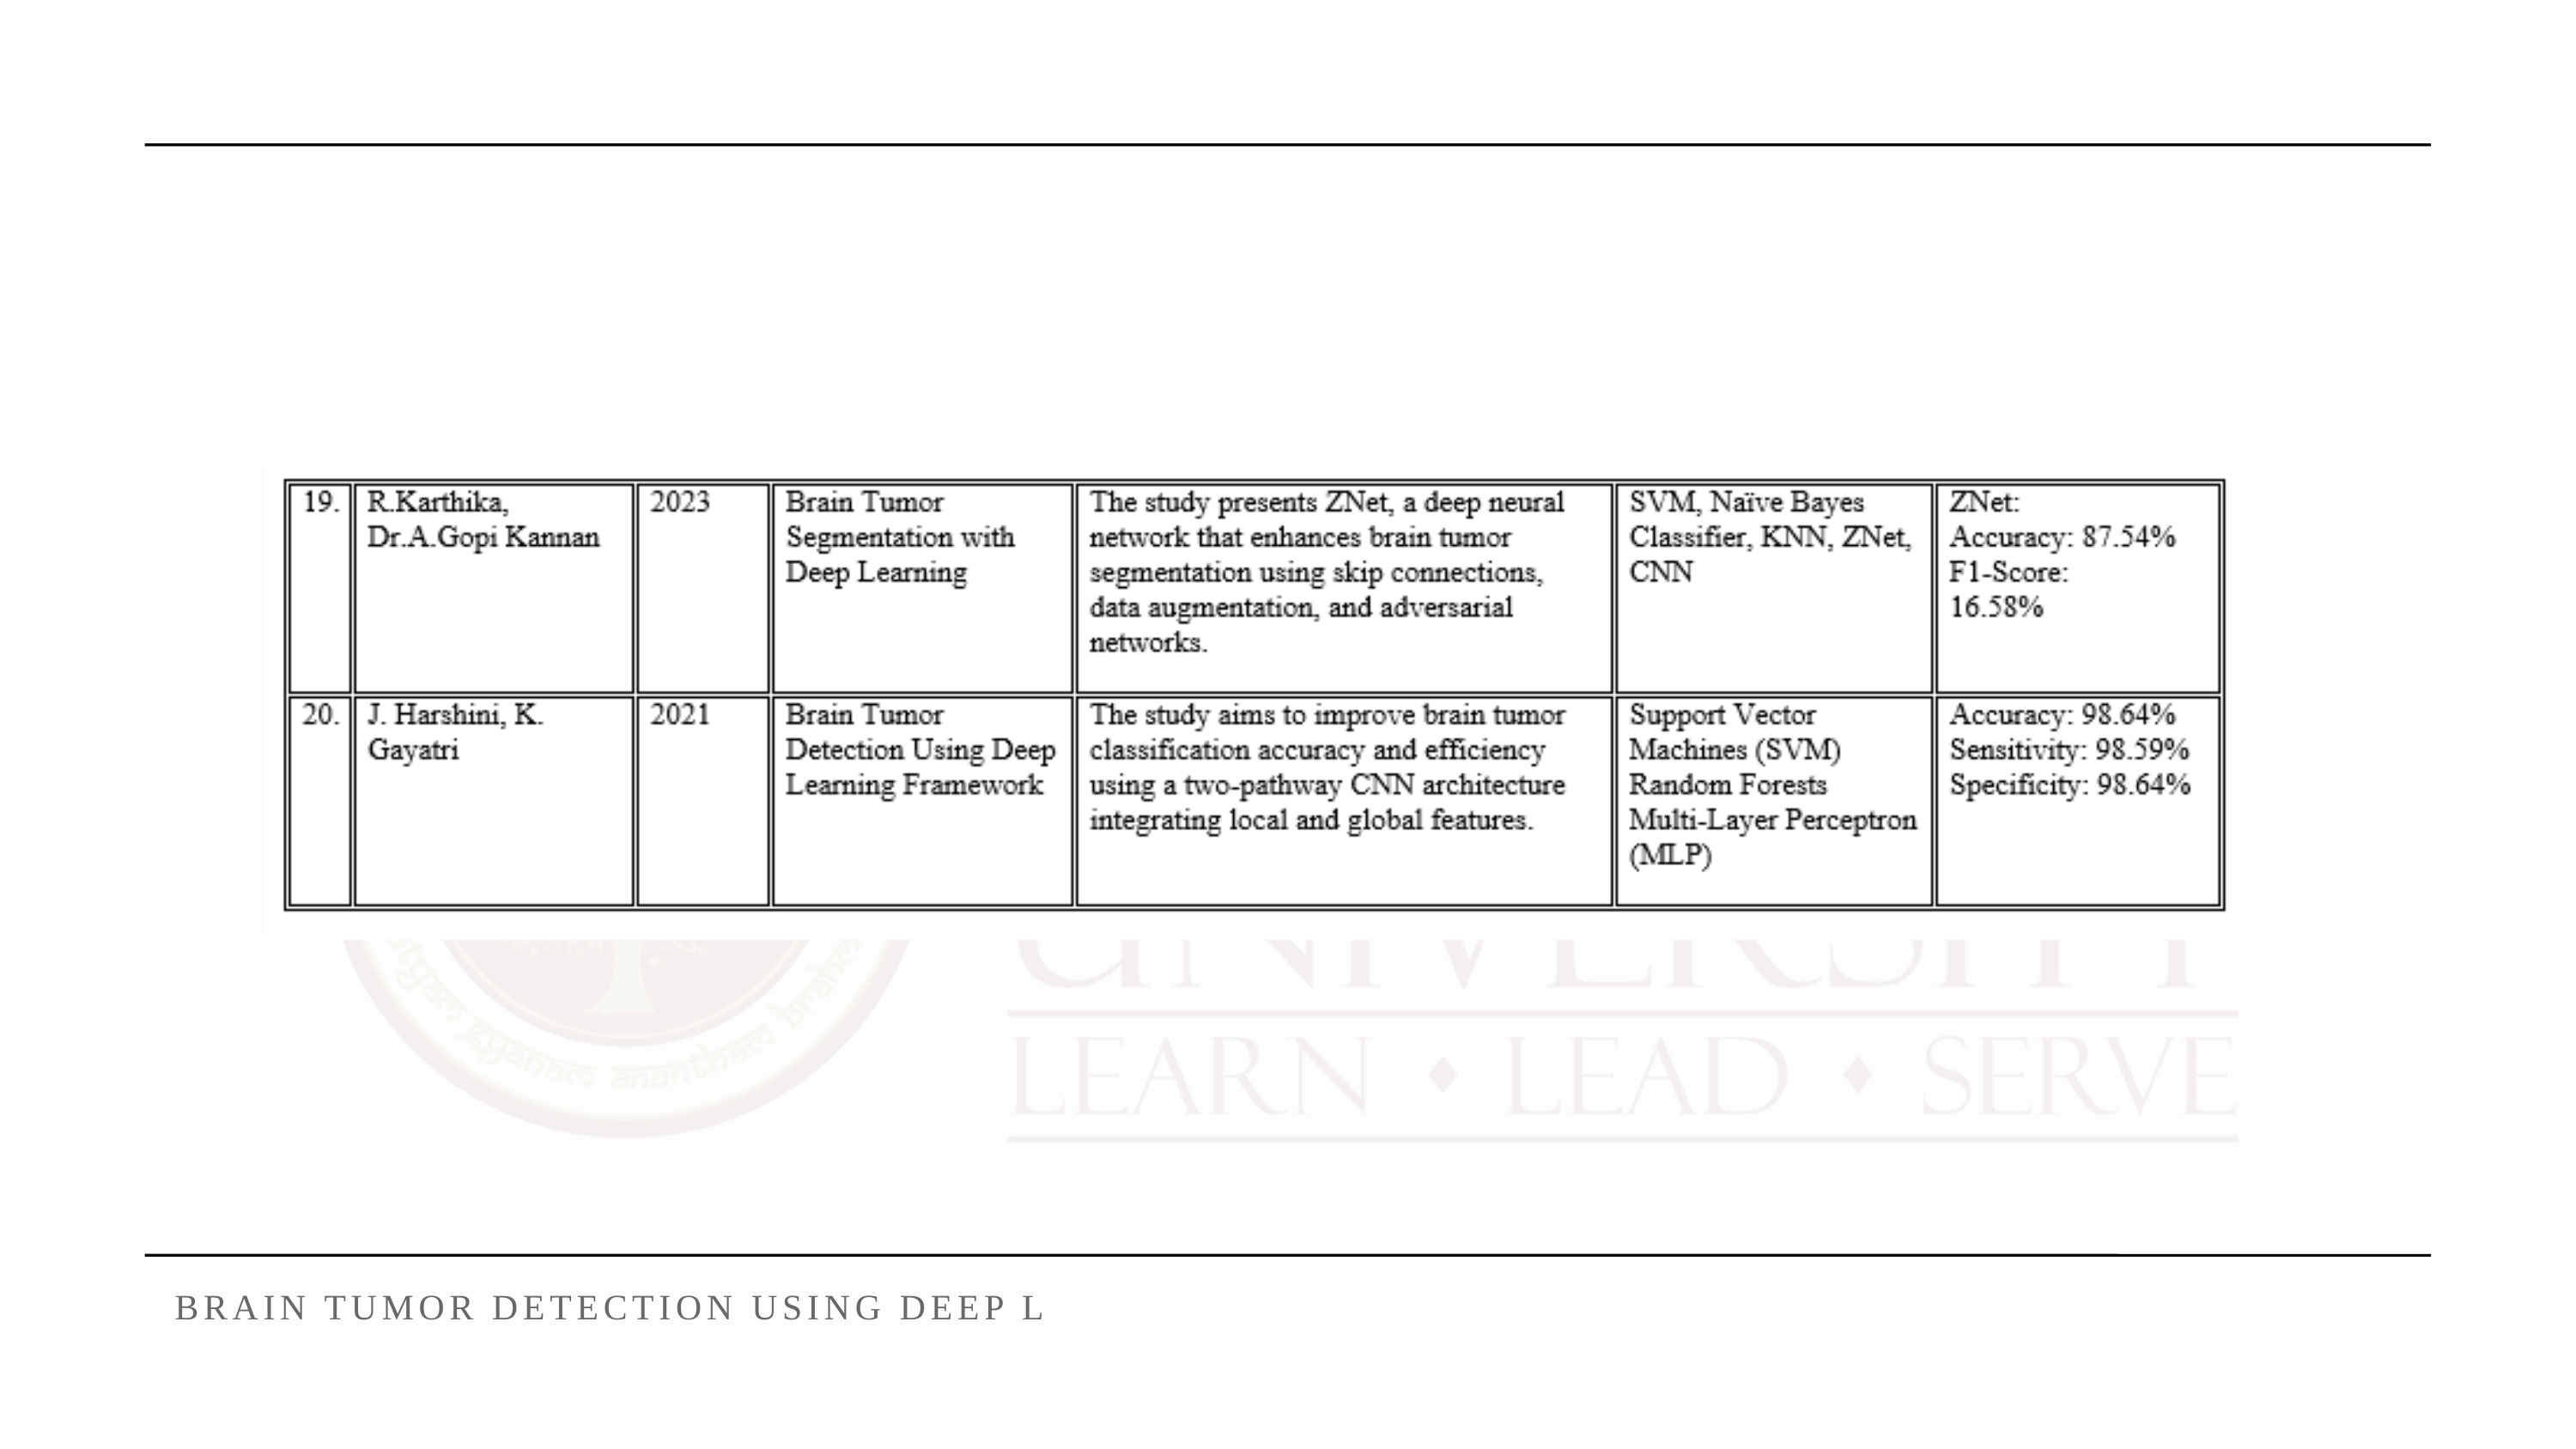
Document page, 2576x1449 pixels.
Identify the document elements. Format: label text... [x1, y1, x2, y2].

text_box BRAIN TUMOR DETECTION USING DEEP LEARNING [174, 1276, 1637, 1327]
text_box [264, 461, 2247, 940]
text_box [264, 481, 2312, 1194]
